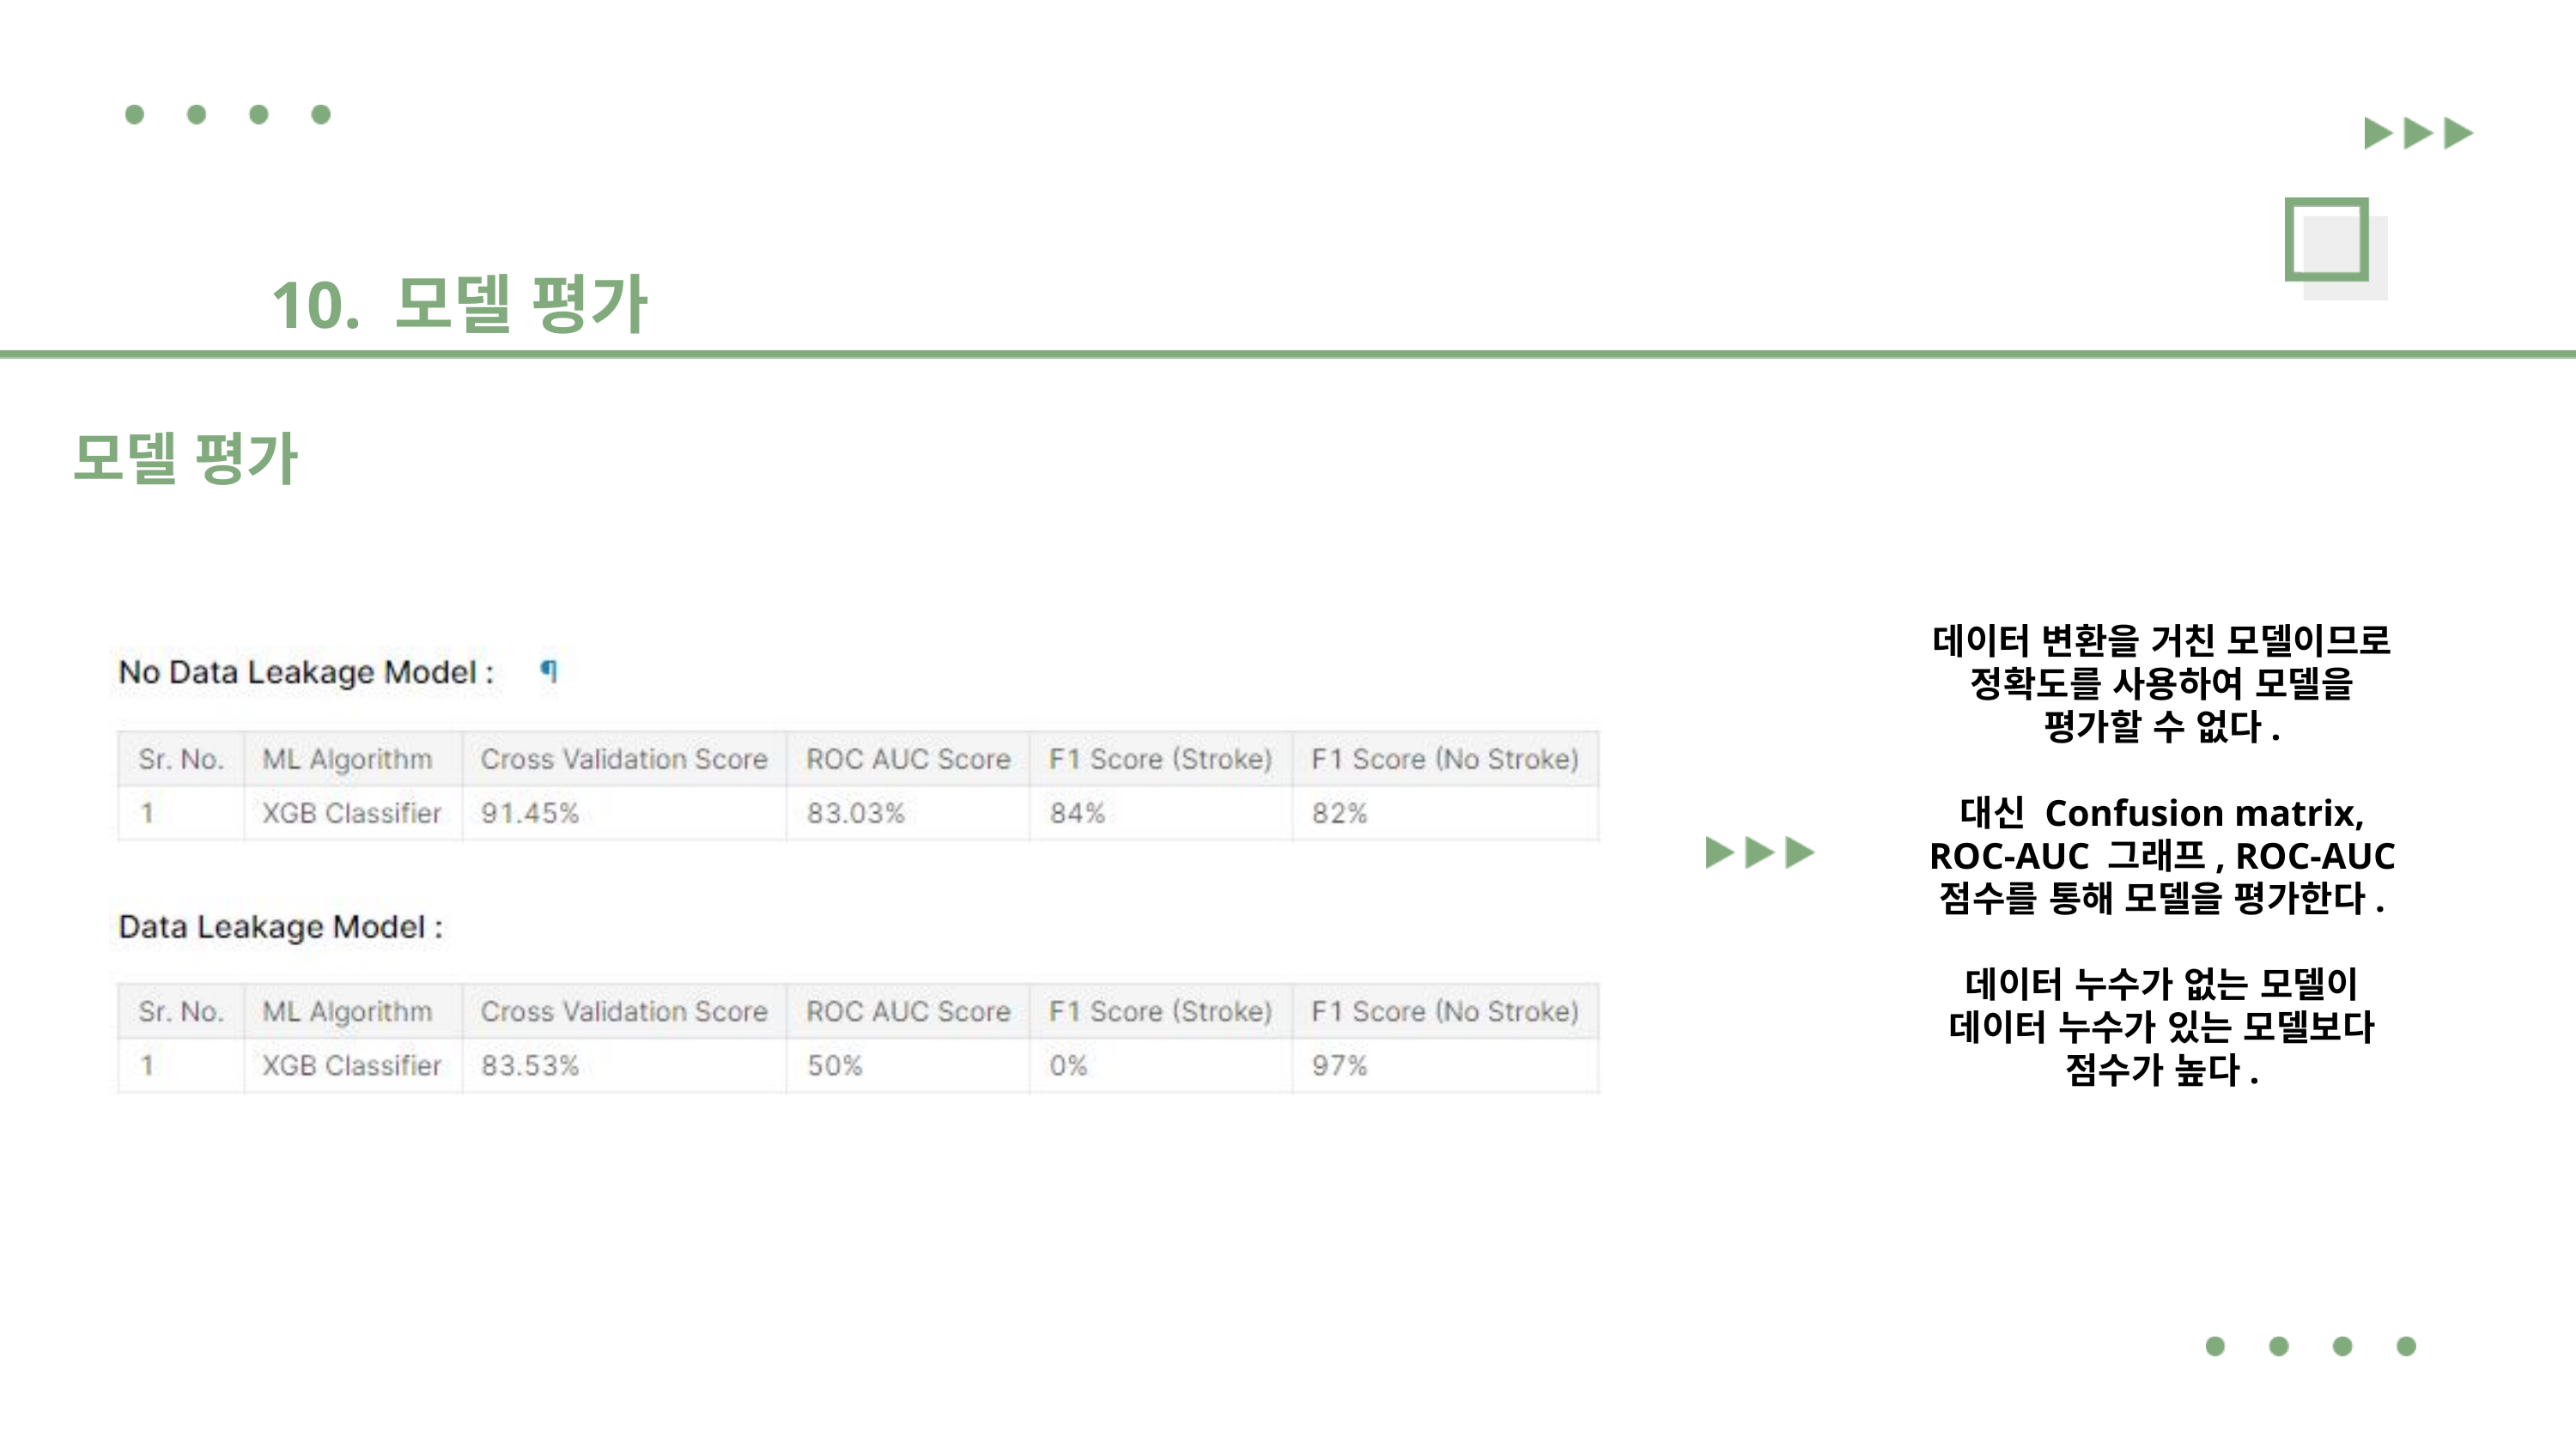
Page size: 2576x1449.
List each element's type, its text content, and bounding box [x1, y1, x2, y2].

text_box 10. 모델 평가 [257, 258, 1409, 348]
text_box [2364, 117, 2476, 152]
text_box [2285, 197, 2388, 300]
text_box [125, 105, 331, 124]
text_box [1706, 836, 1818, 871]
picture [109, 646, 1630, 1132]
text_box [0, 350, 2576, 359]
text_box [2206, 1337, 2416, 1356]
text_box 데이터 변환을 거친 모델이므로 정확도를 사용하여 모델을 평가할 수 없다. 대신 Confusion matrix, ROC-AUC 그래프, ROC-AUC 점수를 통해 모델을 평가한다. 데이터 누수가 없는 모델이 데이터 누수가 있는 모델보다 점수가 높다. [1910, 569, 2415, 1098]
text_box 모델 평가 [60, 416, 1589, 498]
